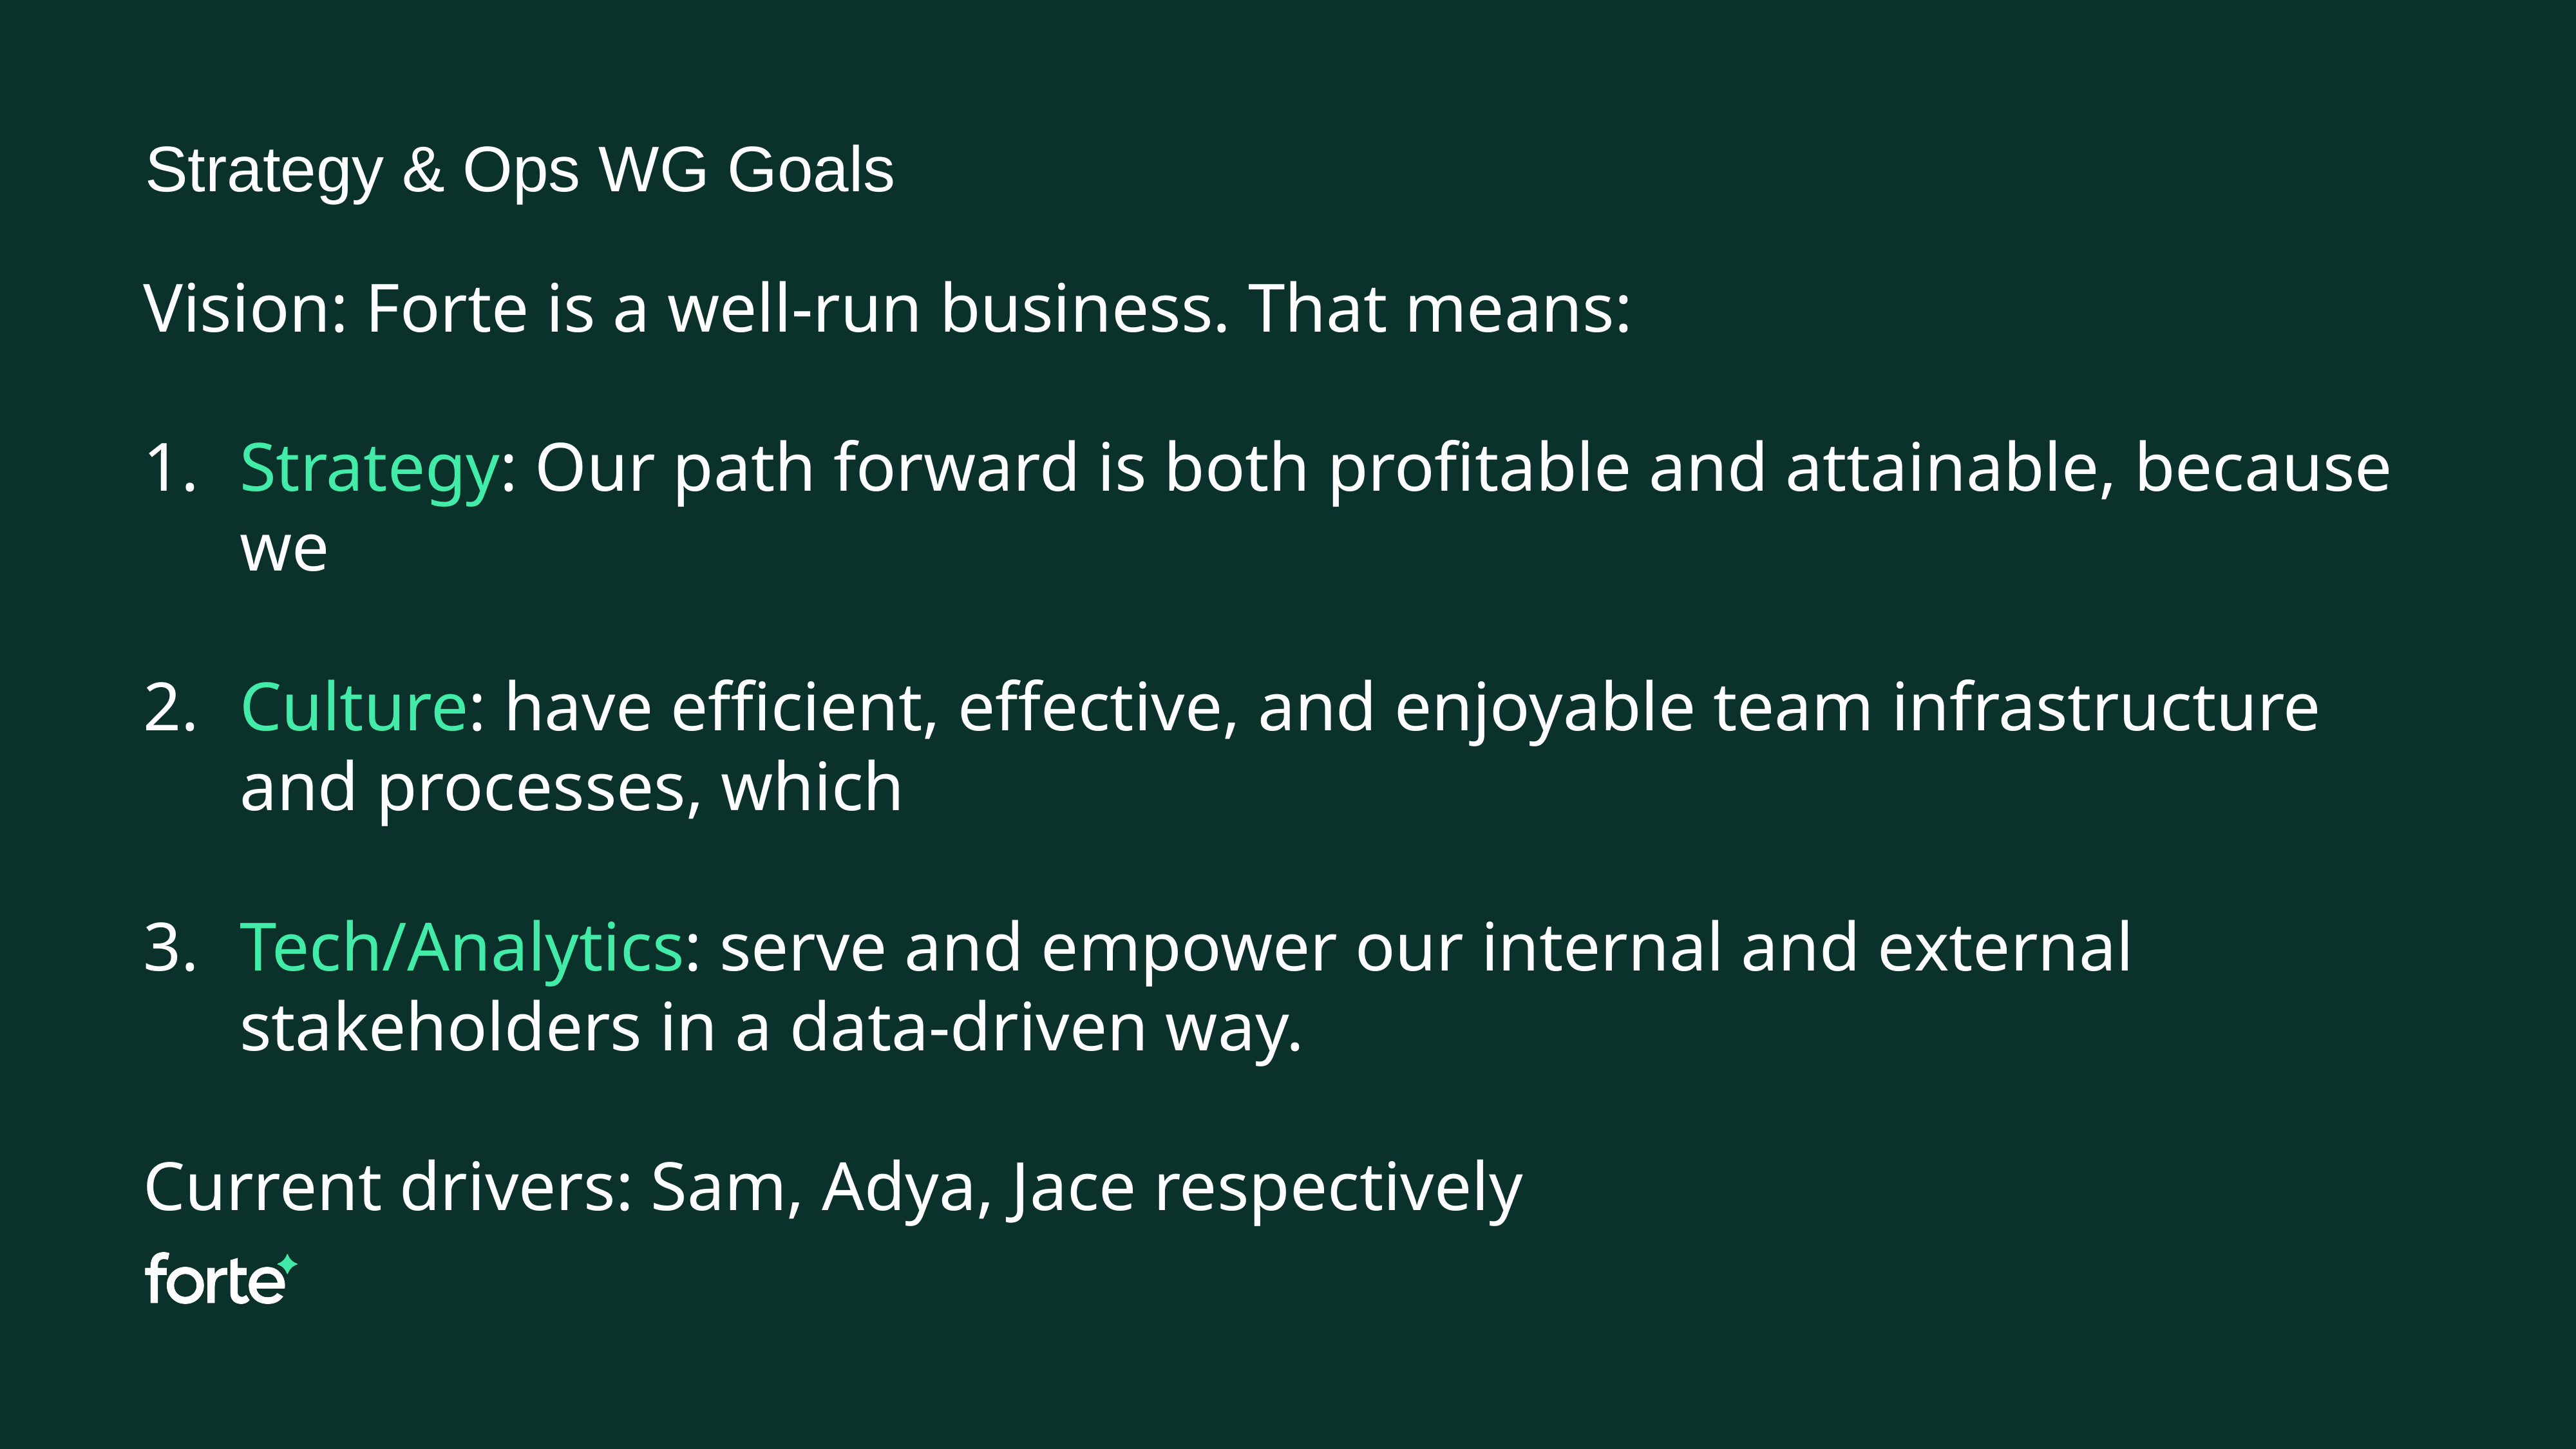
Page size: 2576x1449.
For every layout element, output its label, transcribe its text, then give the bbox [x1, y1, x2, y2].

text_box Vision: Forte is a well-run business. That means: Strategy: Our path forward is both profitable and attainable, because we Culture: have efficient, effective, and enjoyable team infrastructure and processes, which Tech/Analytics: serve and empower our internal and external stakeholders in a data-driven way. Current drivers: Sam, Adya, Jace respectively [143, 265, 2397, 1224]
picture [145, 1252, 298, 1304]
text_box Strategy & Ops WG Goals [144, 96, 2506, 205]
